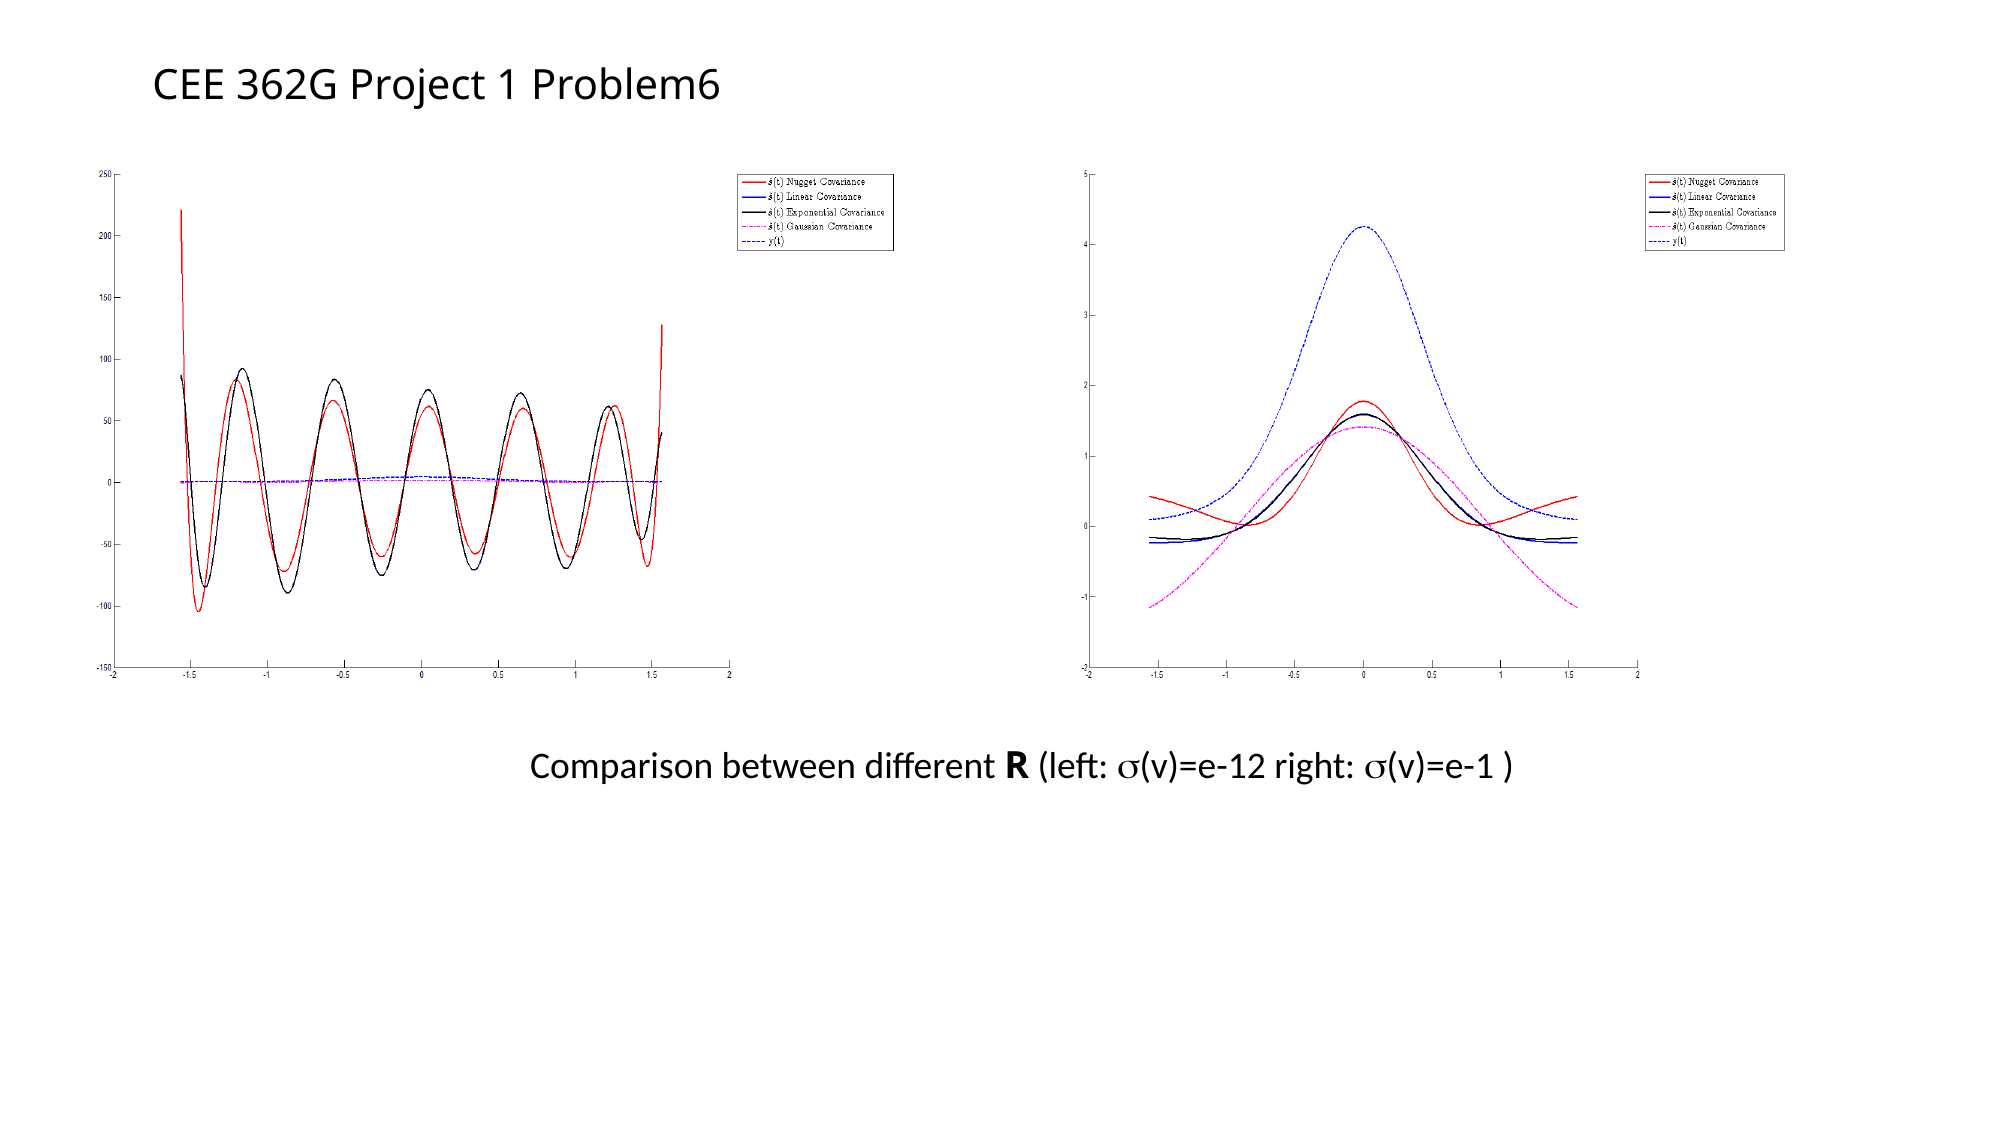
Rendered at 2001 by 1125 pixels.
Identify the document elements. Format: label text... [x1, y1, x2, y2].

text_box Comparison between different R (left: s(v)=e-12 right: s(v)=e-1 ) [483, 734, 1561, 794]
picture [0, 128, 1870, 734]
title CEE 362G Project 1 Problem6 [137, 59, 1145, 114]
